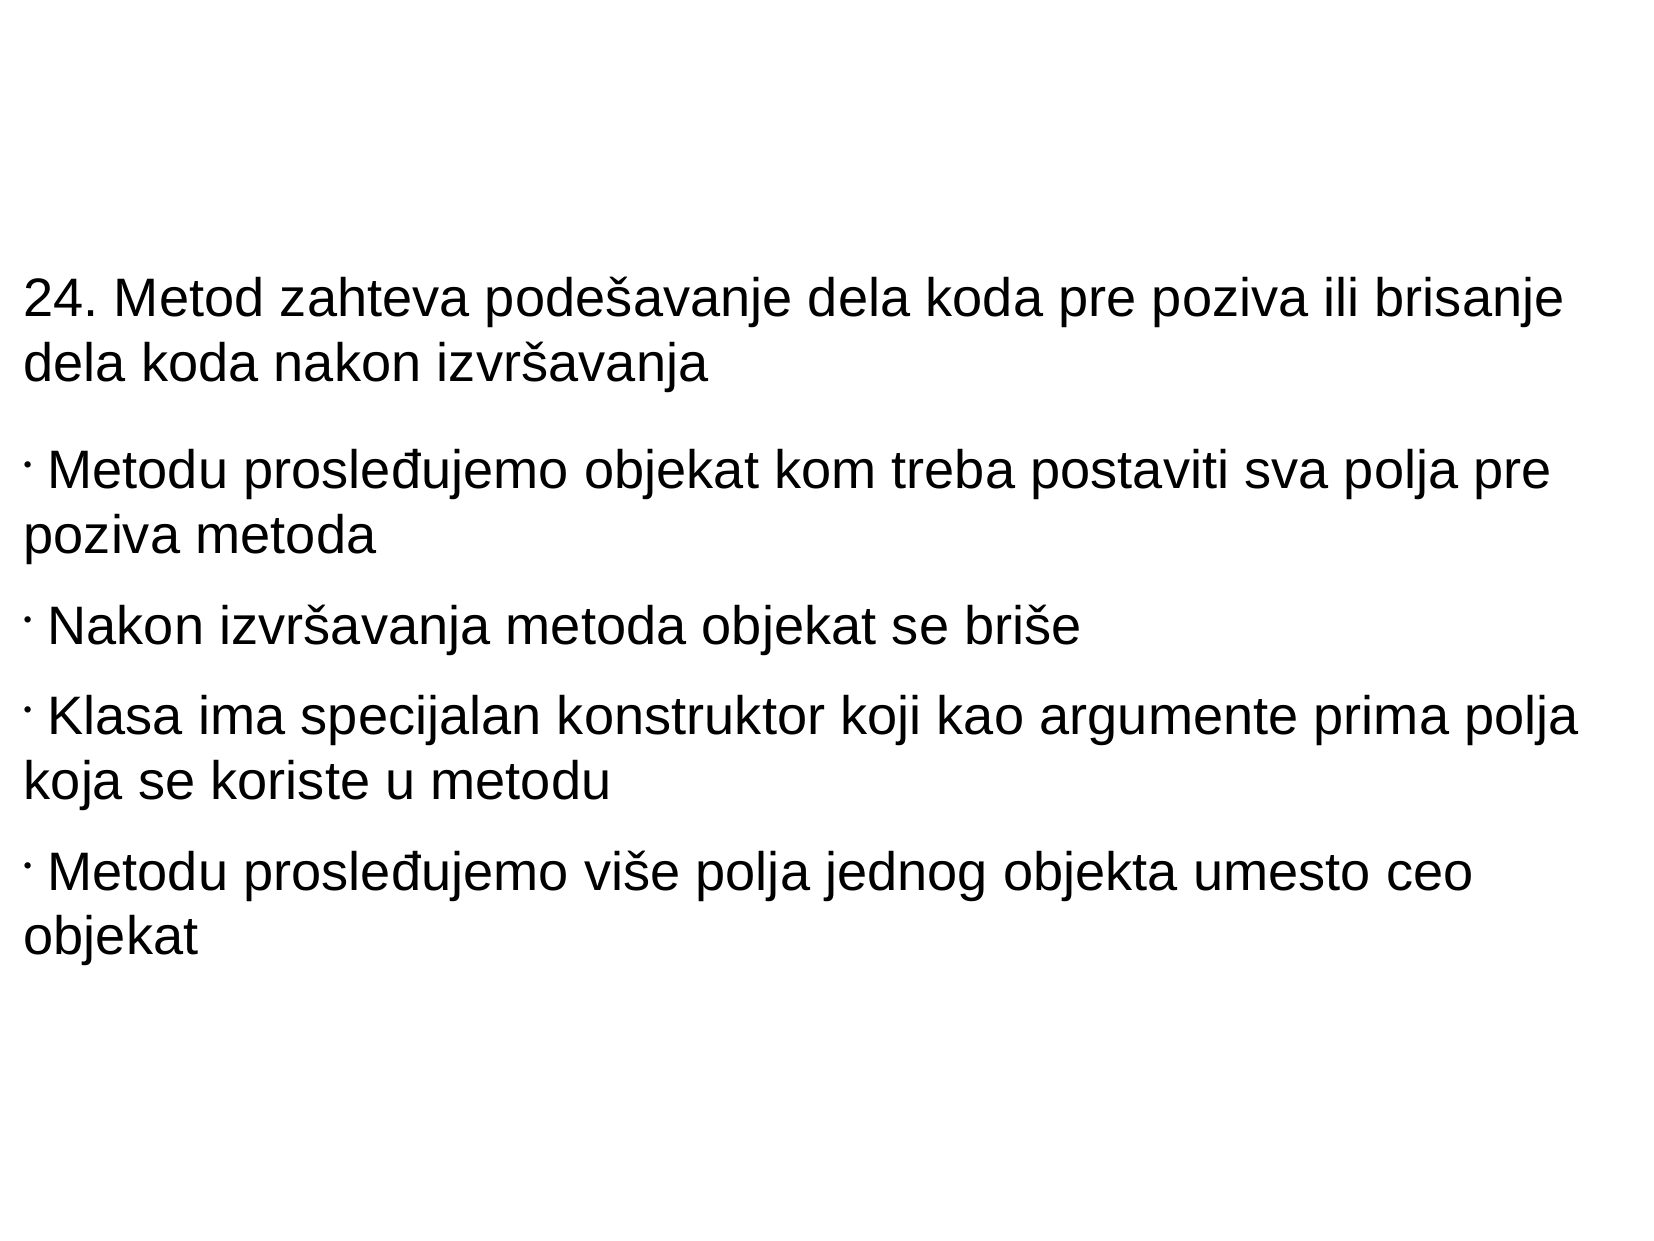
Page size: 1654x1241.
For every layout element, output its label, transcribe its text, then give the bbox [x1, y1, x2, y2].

subtitle 24. Metod zahteva podešavanje dela koda pre poziva ili brisanje dela koda nakon izvršavanja Metodu prosleđujemo objekat kom treba postaviti sva polja pre poziva metoda Nakon izvršavanja metoda objekat se briše Klasa ima specijalan konstruktor koji kao argumente prima polja koja se koriste u metodu Metodu prosleđujemo više polja jednog objekta umesto ceo objekat [23, 17, 1624, 1211]
